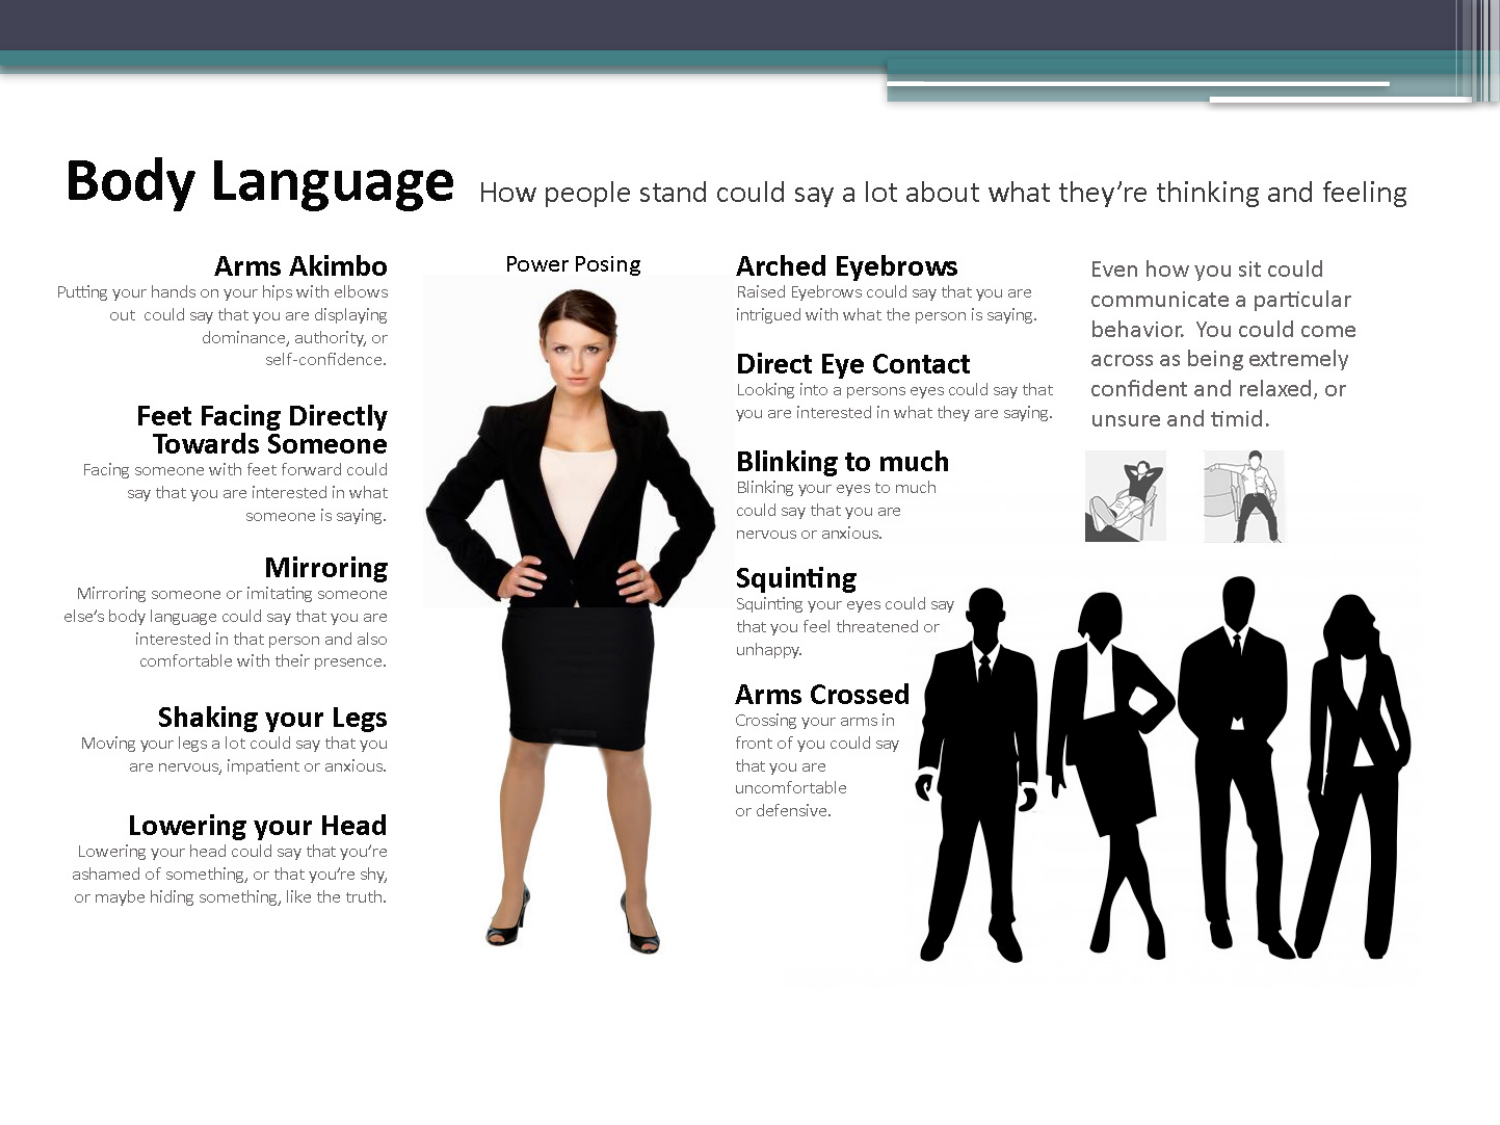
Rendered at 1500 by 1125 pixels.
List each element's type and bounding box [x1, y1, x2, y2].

list [24, 124, 1449, 992]
